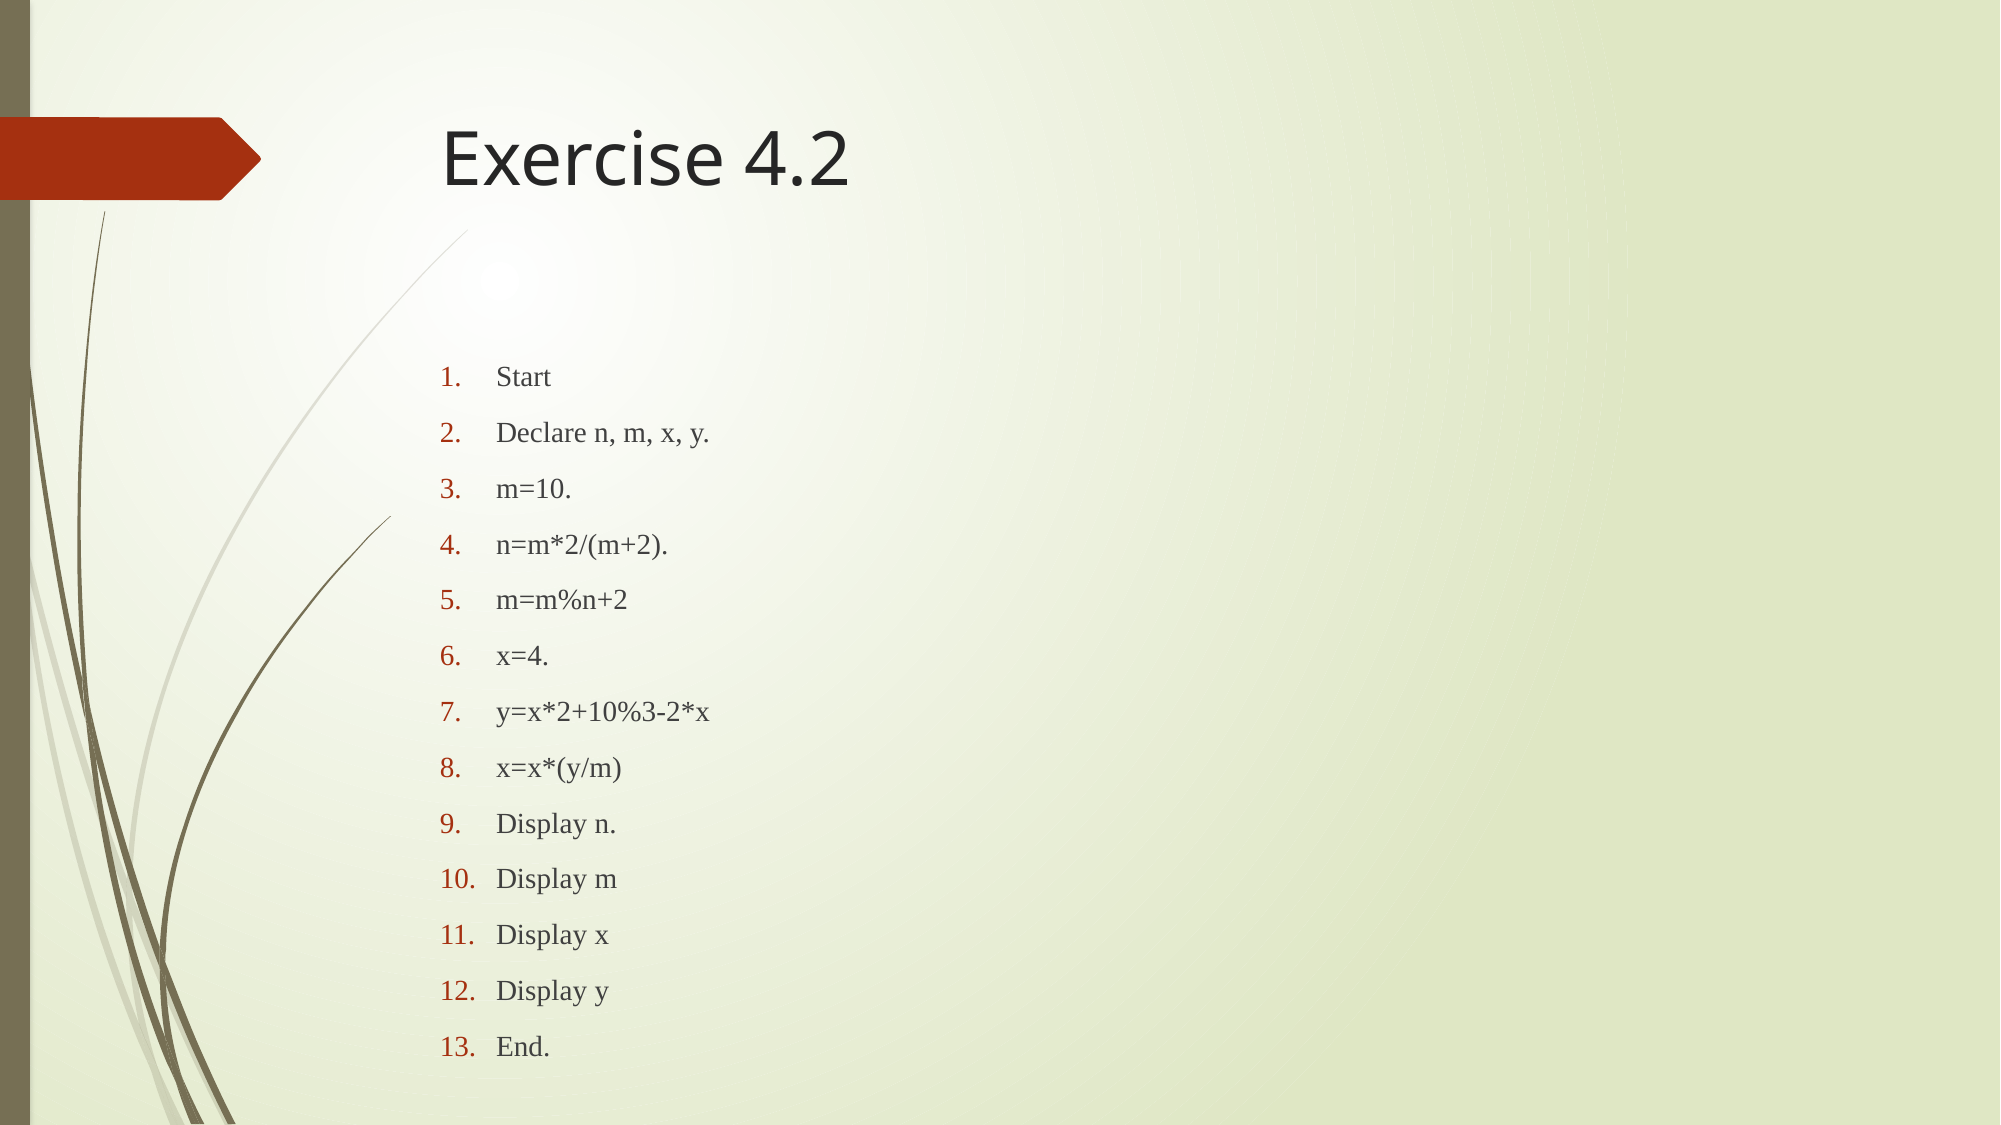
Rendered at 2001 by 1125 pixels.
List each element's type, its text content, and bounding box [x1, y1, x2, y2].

title Exercise 4.2 [425, 102, 1888, 313]
list Start Declare n, m, x, y. m=10. n=m*2/(m+2). m=m%n+2 x=4. y=x*2+10%3-2*x x=x*(y/m) Display n. Display m Display x Display y End. [424, 350, 1888, 970]
